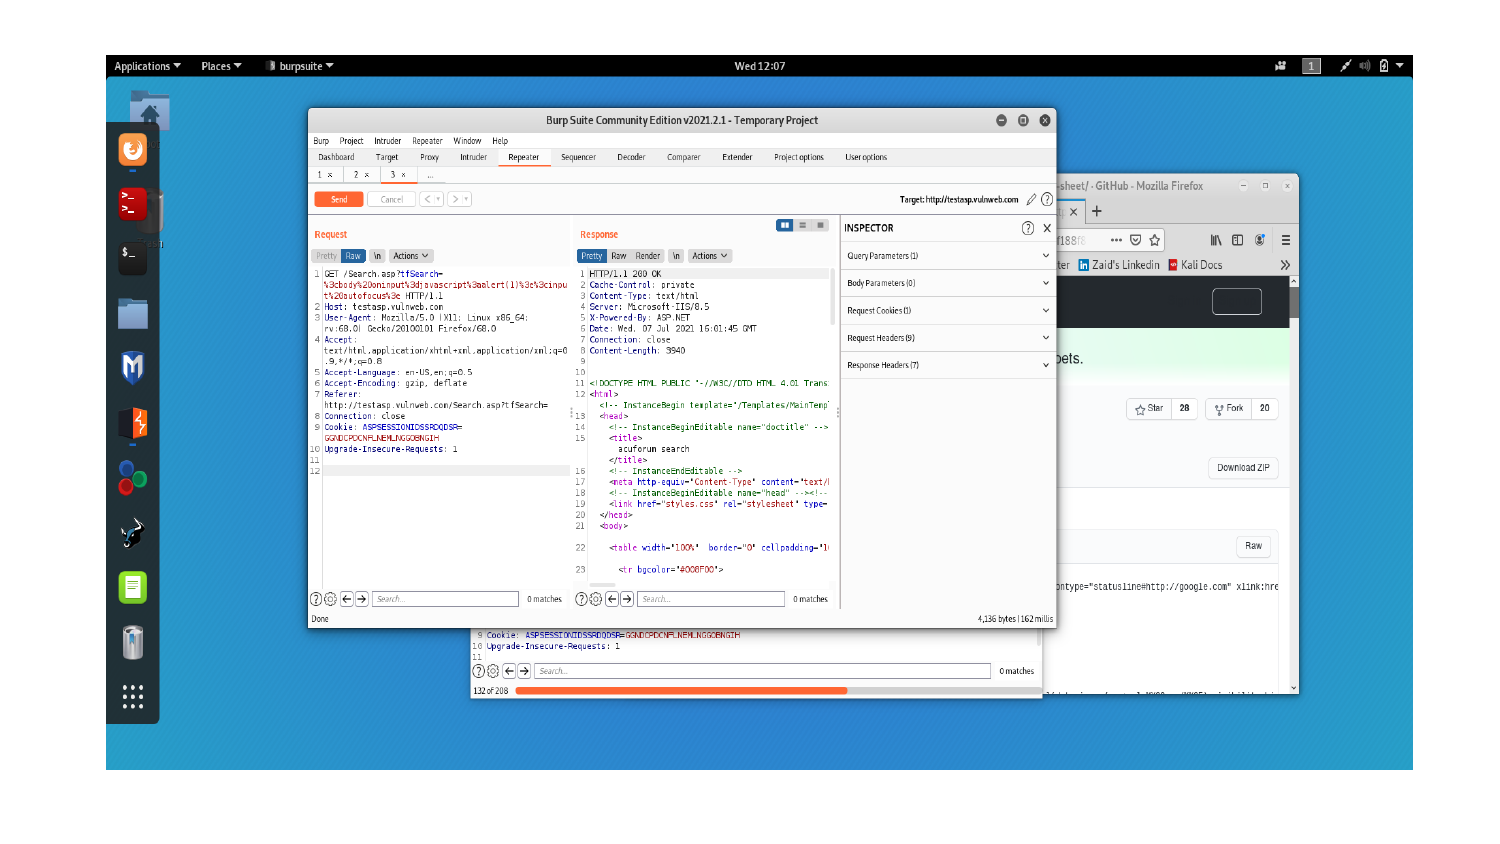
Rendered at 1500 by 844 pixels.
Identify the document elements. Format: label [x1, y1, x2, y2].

picture [106, 54, 1413, 770]
